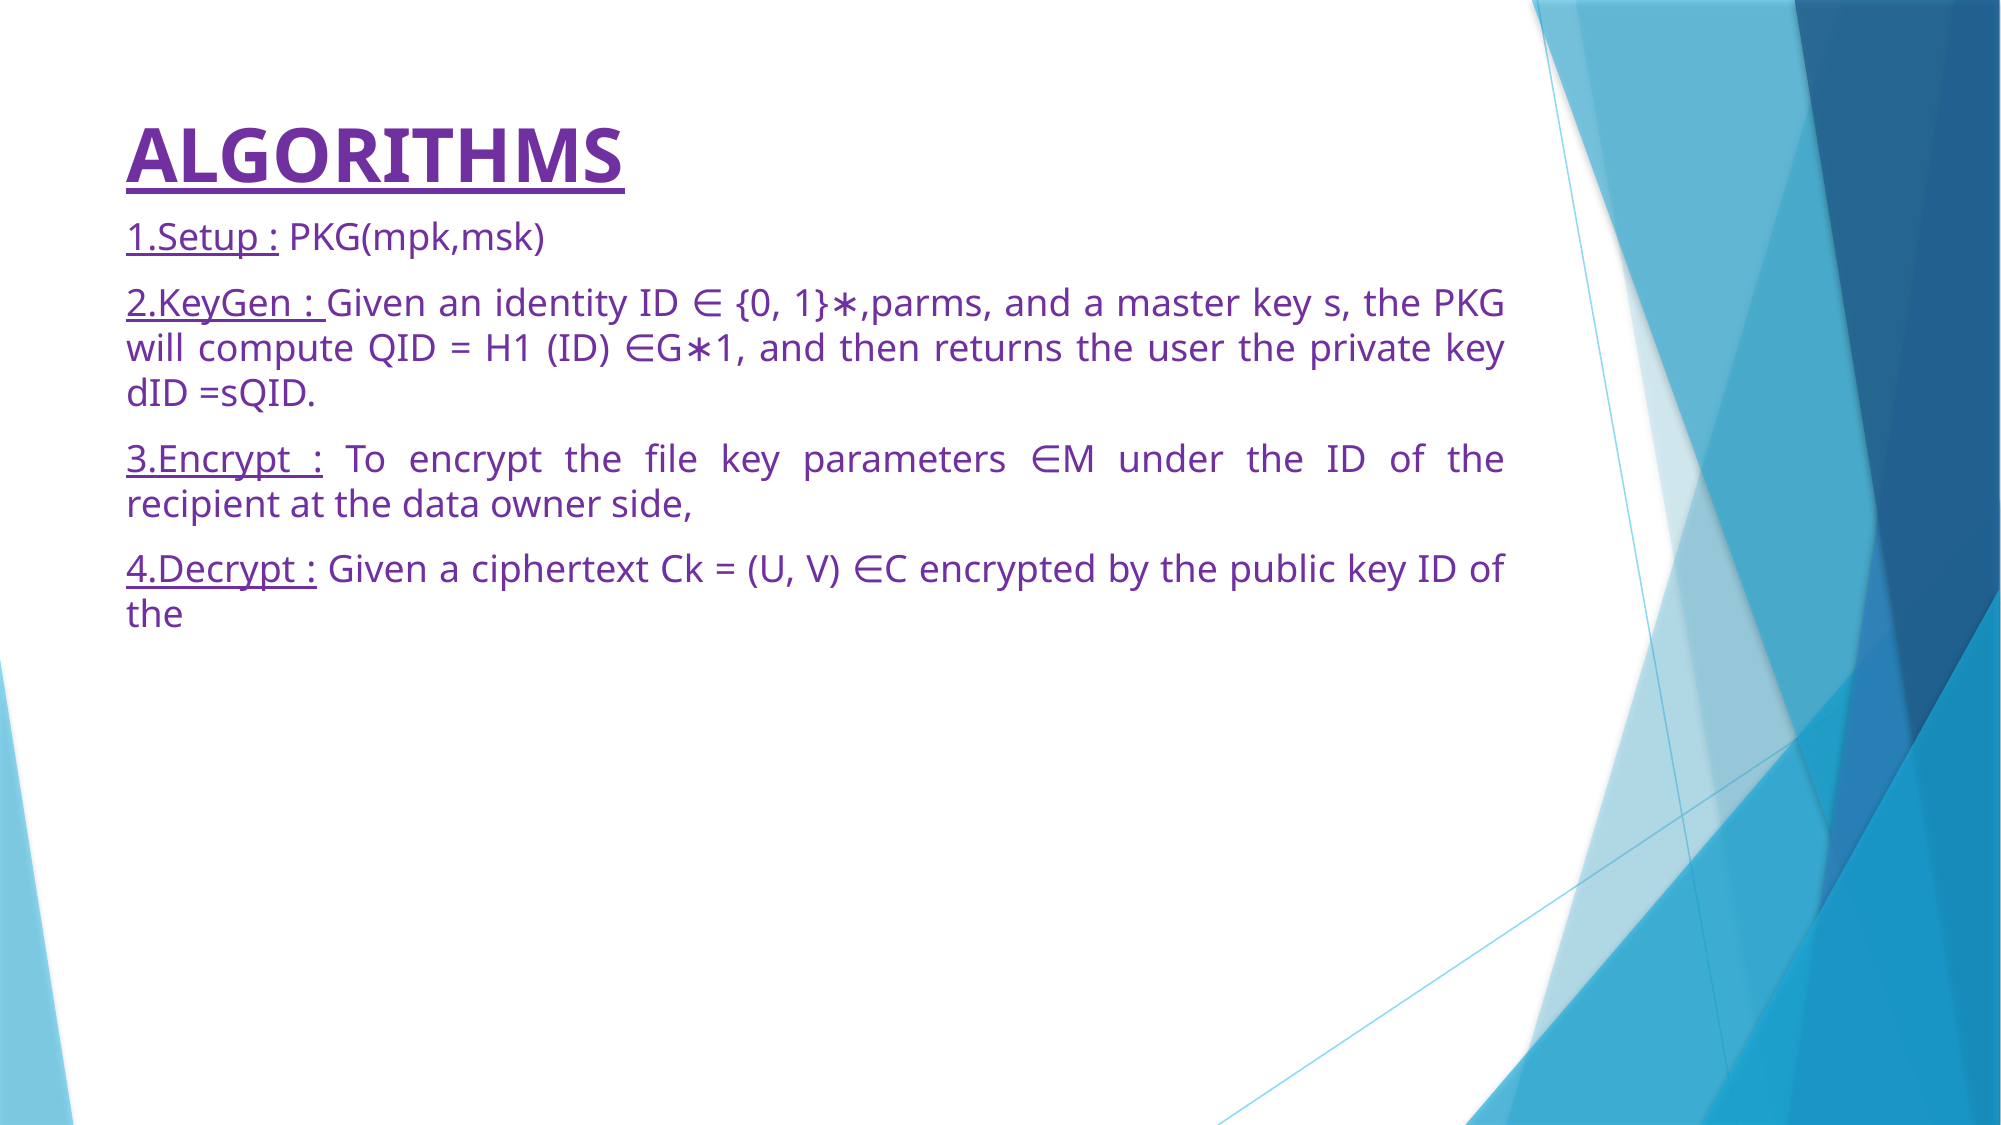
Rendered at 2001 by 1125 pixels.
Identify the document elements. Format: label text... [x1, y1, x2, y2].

title ALGORITHMS [111, 99, 1522, 205]
list 1.Setup : PKG(mpk,msk) 2.KeyGen : Given an identity ID ∈ {0, 1}∗,parms, and a master key s, the PKG will compute QID = H1 (ID) ∈G∗1, and then returns the user the private key dID =sQID. 3.Encrypt : To encrypt the file key parameters ∈M under the ID of the recipient at the data owner side, 4.Decrypt : Given a ciphertext Ck = (U, V) ∈C encrypted by the public key ID of the [111, 205, 1522, 991]
